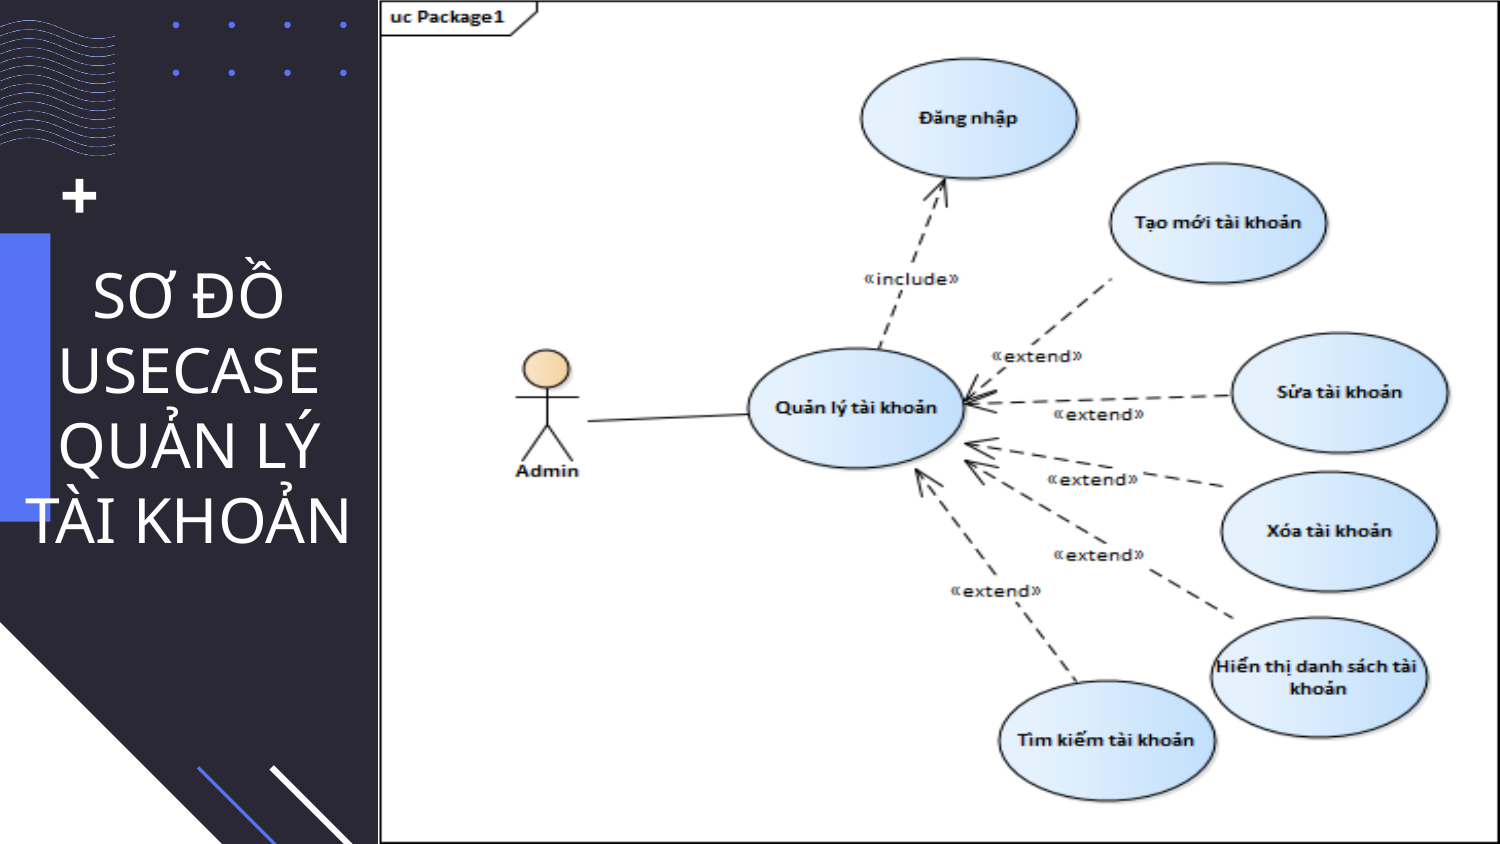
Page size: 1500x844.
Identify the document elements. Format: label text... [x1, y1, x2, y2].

picture [0, 20, 115, 156]
picture [378, 0, 1500, 844]
title SƠ ĐỒ USECASE QUẢN LÝ TÀI KHOẢN [0, 241, 373, 332]
